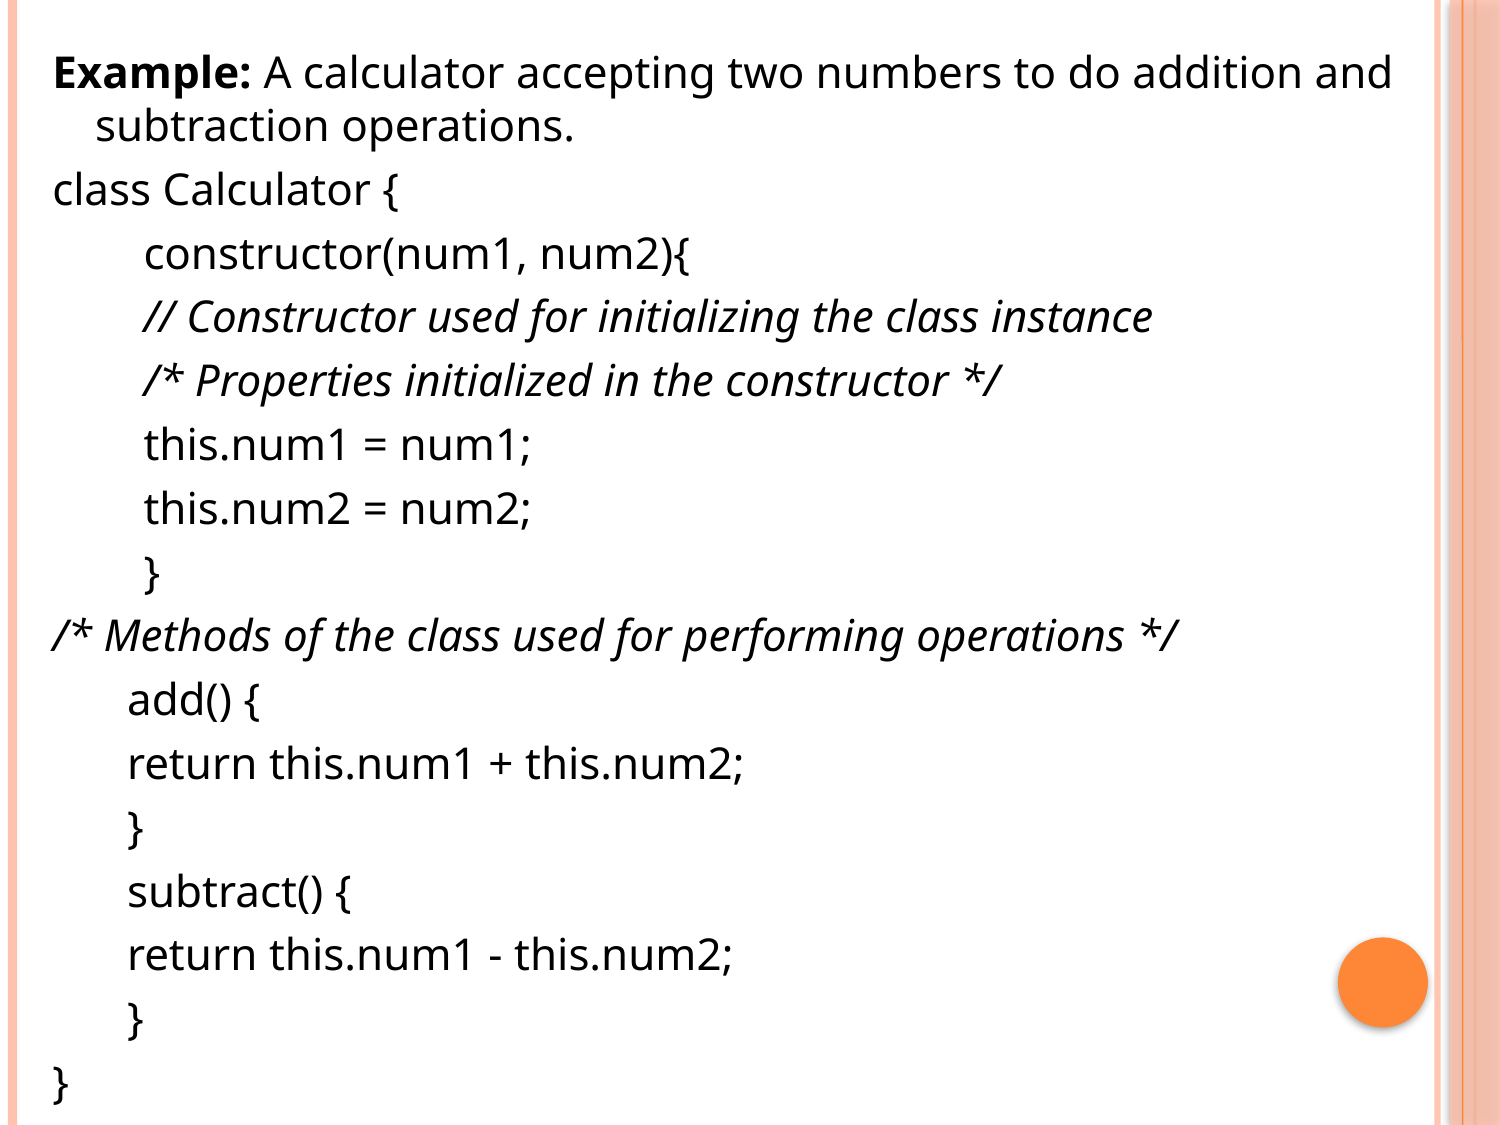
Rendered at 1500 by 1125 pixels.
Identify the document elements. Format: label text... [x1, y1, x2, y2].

list Example: A calculator accepting two numbers to do addition and subtraction operations. class Calculator { constructor(num1, num2){ // Constructor used for initializing the class instance /* Properties initialized in the constructor */ this.num1 = num1; this.num2 = num2; } /* Methods of the class used for performing operations */ add() { return this.num1 + this.num2; } subtract() { return this.num1 - this.num2; } } [37, 37, 1425, 1125]
